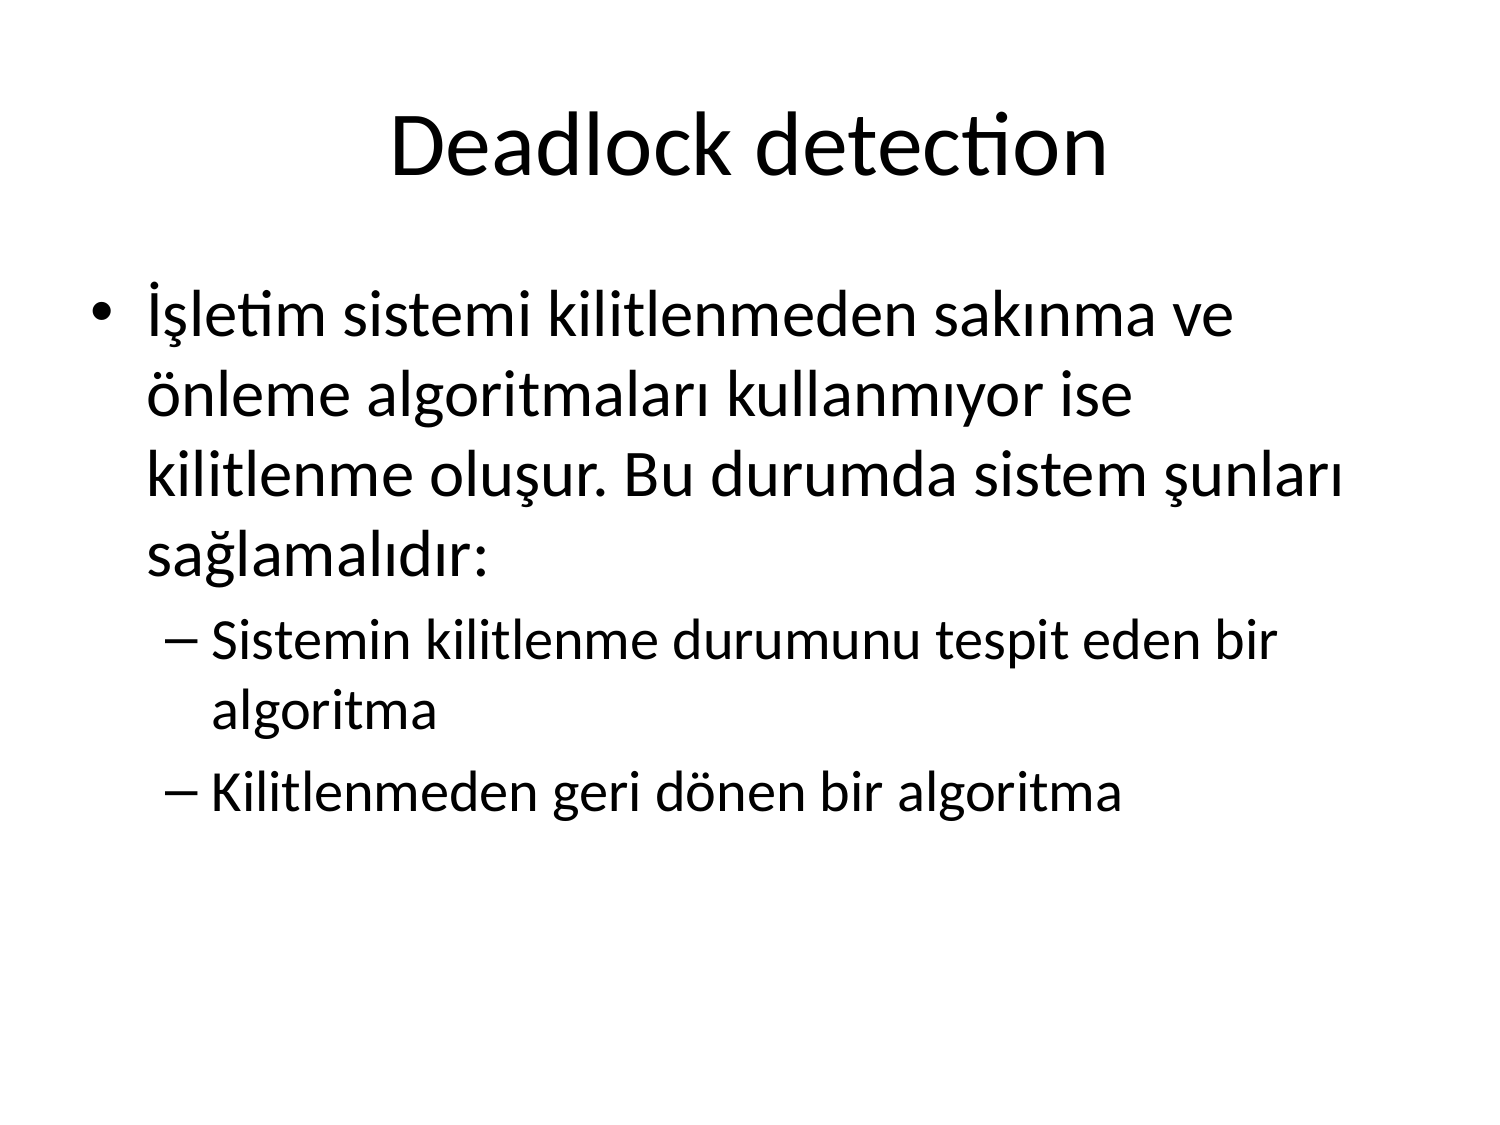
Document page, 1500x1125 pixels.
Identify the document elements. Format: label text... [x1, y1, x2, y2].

list İşletim sistemi kilitlenmeden sakınma ve önleme algoritmaları kullanmıyor ise kilitlenme oluşur. Bu durumda sistem şunları sağlamalıdır: Sistemin kilitlenme durumunu tespit eden bir algoritma Kilitlenmeden geri dönen bir algoritma [75, 262, 1425, 1005]
title Deadlock detection [75, 45, 1425, 233]
